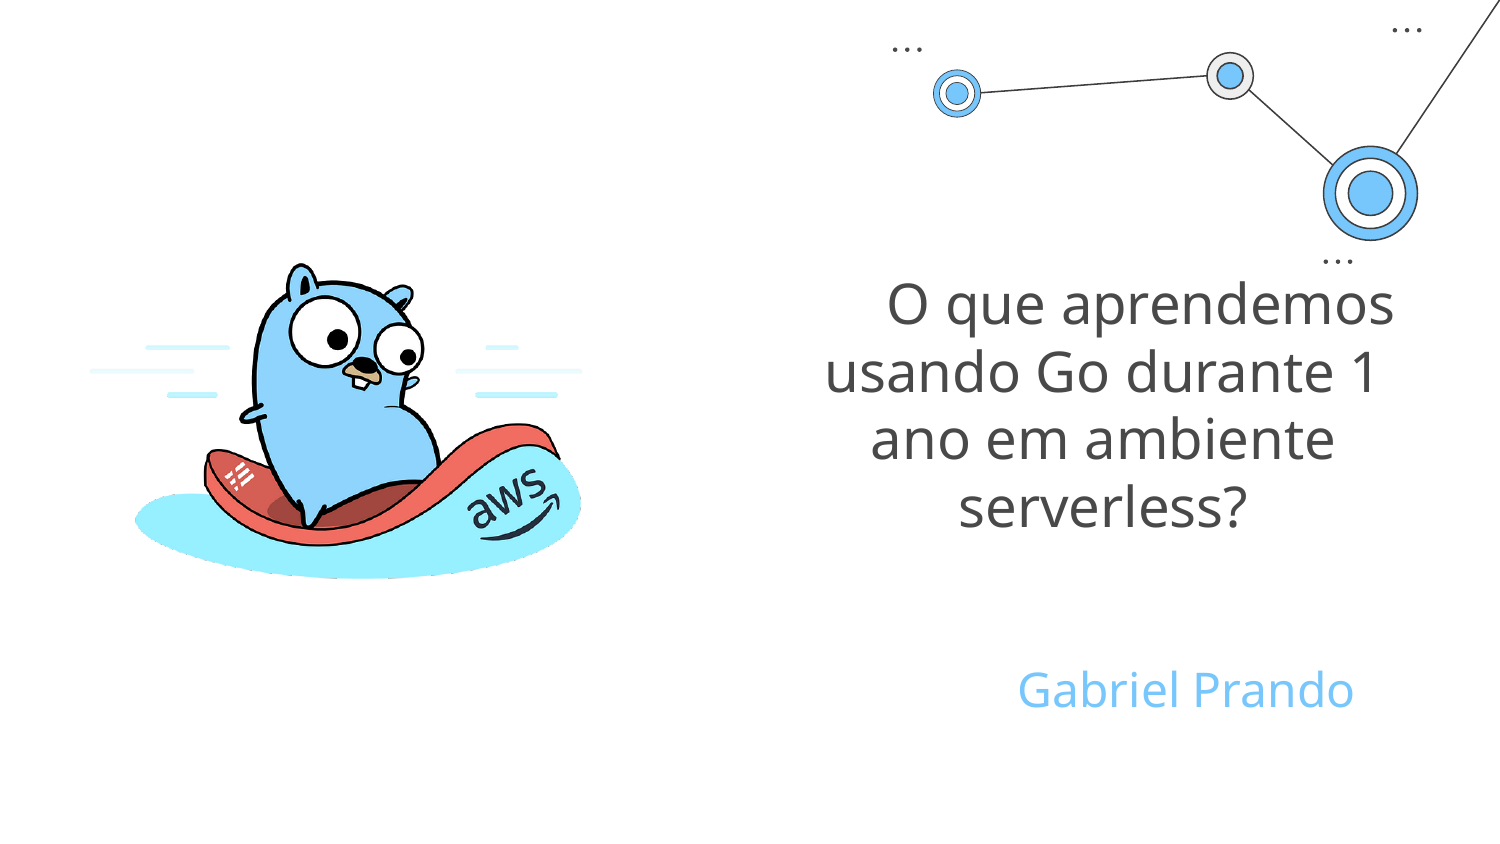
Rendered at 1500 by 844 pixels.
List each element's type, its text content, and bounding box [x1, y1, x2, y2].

title O que aprendemos usando Go durante 1 ano em ambiente serverless? [805, 289, 1428, 554]
subtitle Gabriel Prando [835, 644, 1372, 792]
picture [0, 234, 800, 610]
